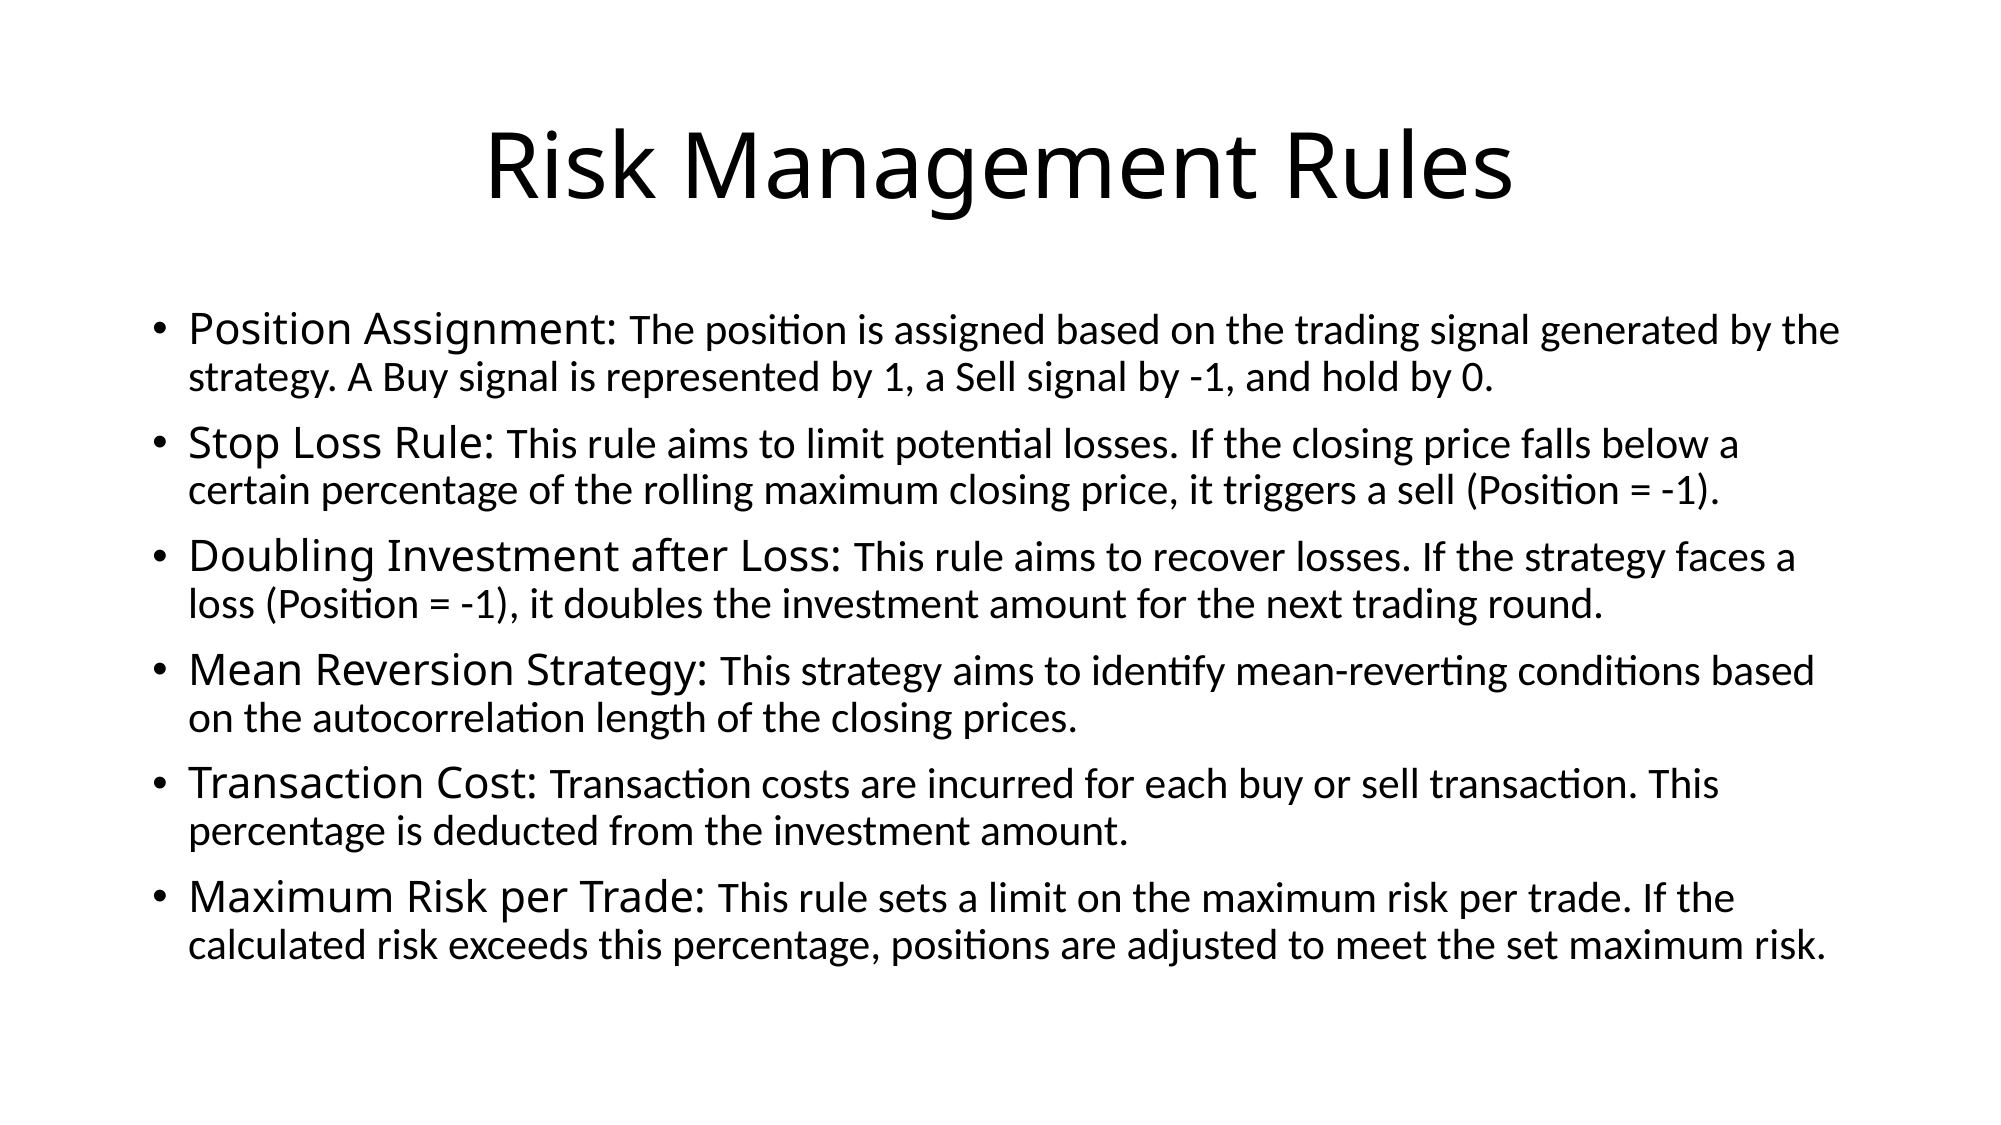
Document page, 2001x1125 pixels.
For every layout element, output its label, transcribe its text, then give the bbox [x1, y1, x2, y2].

title Risk Management Rules [137, 59, 1863, 278]
list Position Assignment: The position is assigned based on the trading signal generated by the strategy. A Buy signal is represented by 1, a Sell signal by -1, and hold by 0. Stop Loss Rule: This rule aims to limit potential losses. If the closing price falls below a certain percentage of the rolling maximum closing price, it triggers a sell (Position = -1). Doubling Investment after Loss: This rule aims to recover losses. If the strategy faces a loss (Position = -1), it doubles the investment amount for the next trading round. Mean Reversion Strategy: This strategy aims to identify mean-reverting conditions based on the autocorrelation length of the closing prices. Transaction Cost: Transaction costs are incurred for each buy or sell transaction. This percentage is deducted from the investment amount. Maximum Risk per Trade: This rule sets a limit on the maximum risk per trade. If the calculated risk exceeds this percentage, positions are adjusted to meet the set maximum risk. [137, 299, 1863, 1014]
